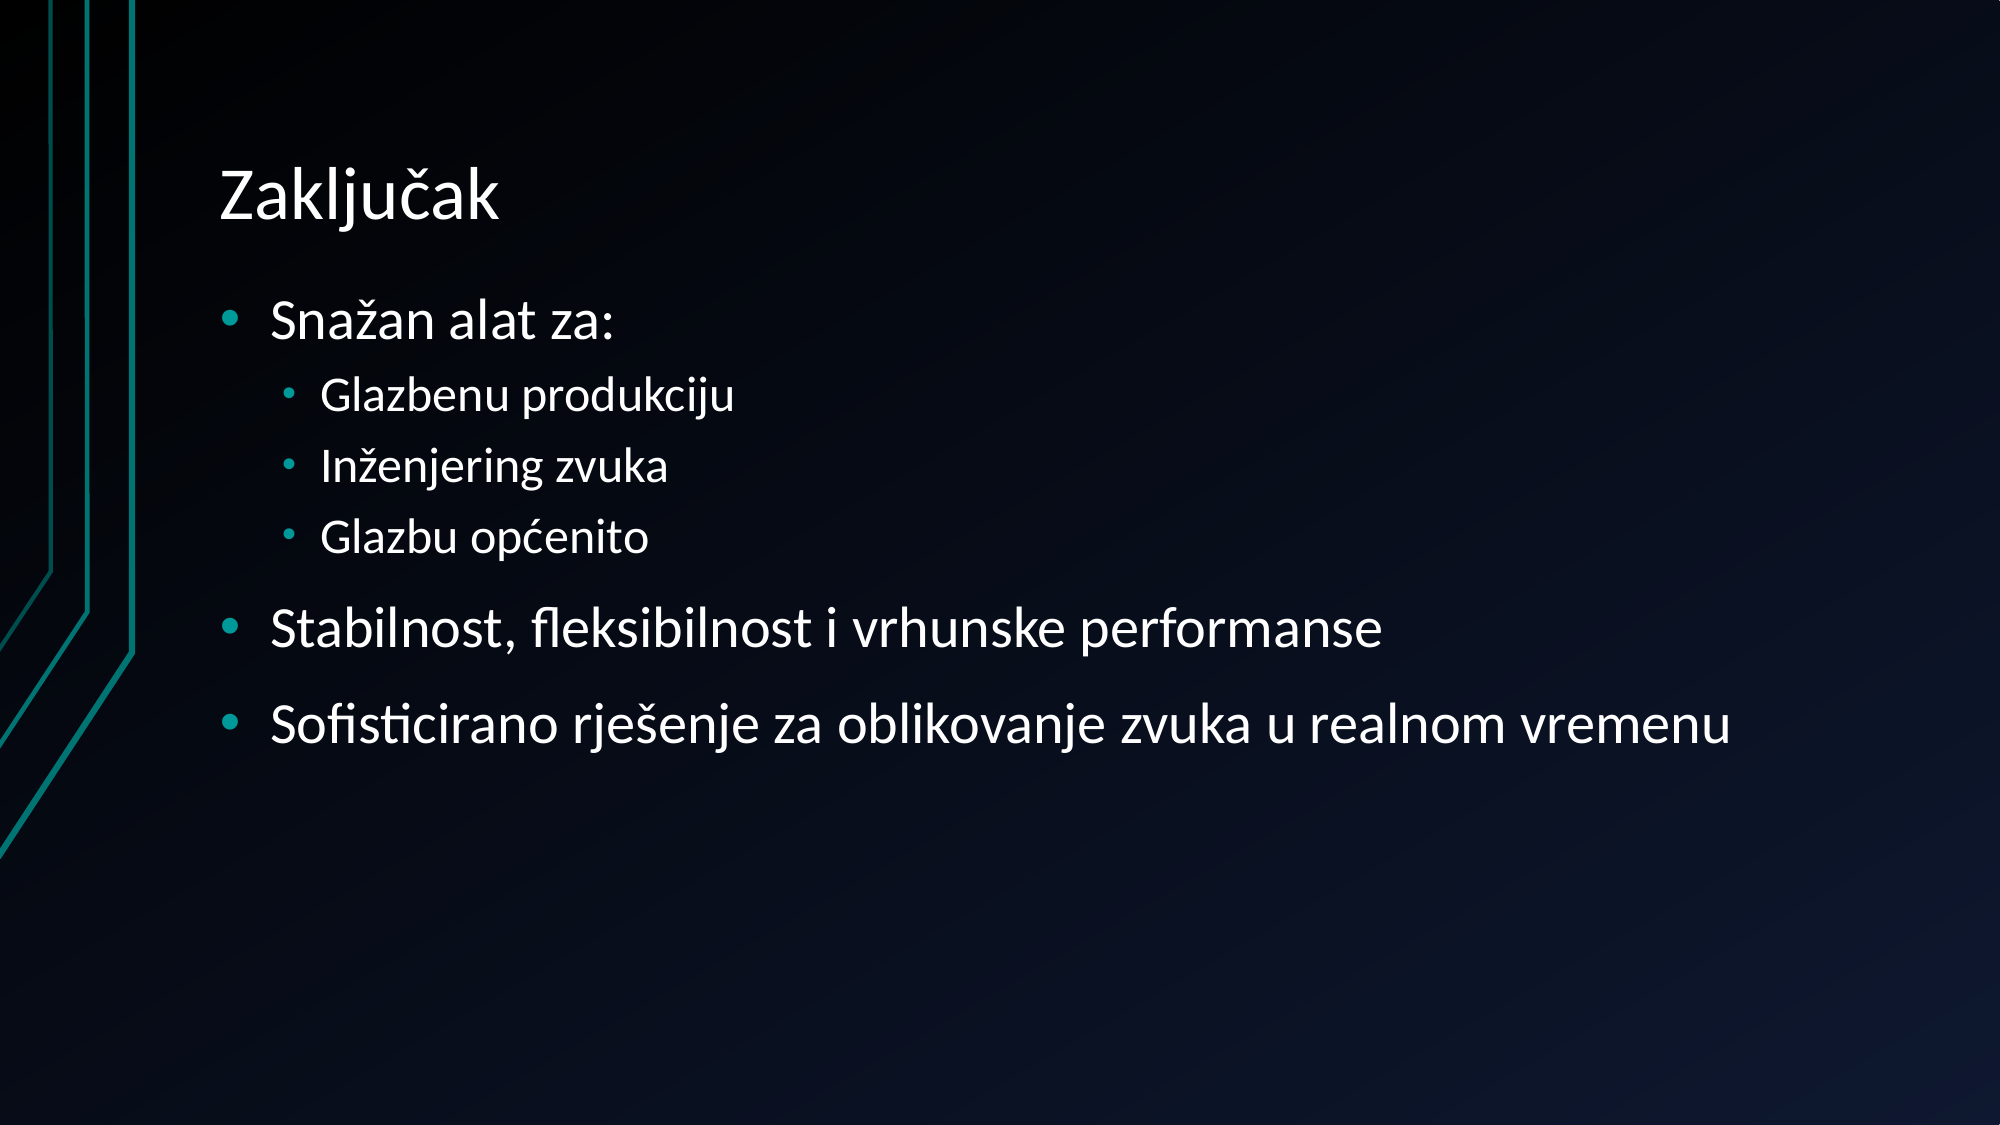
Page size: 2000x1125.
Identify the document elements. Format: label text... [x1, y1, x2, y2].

title Zaključak [199, 45, 1900, 246]
list Snažan alat za: Glazbenu produkciju Inženjering zvuka Glazbu općenito Stabilnost, fleksibilnost i vrhunske performanse Sofisticirano rješenje za oblikovanje zvuka u realnom vremenu [199, 279, 1900, 1012]
